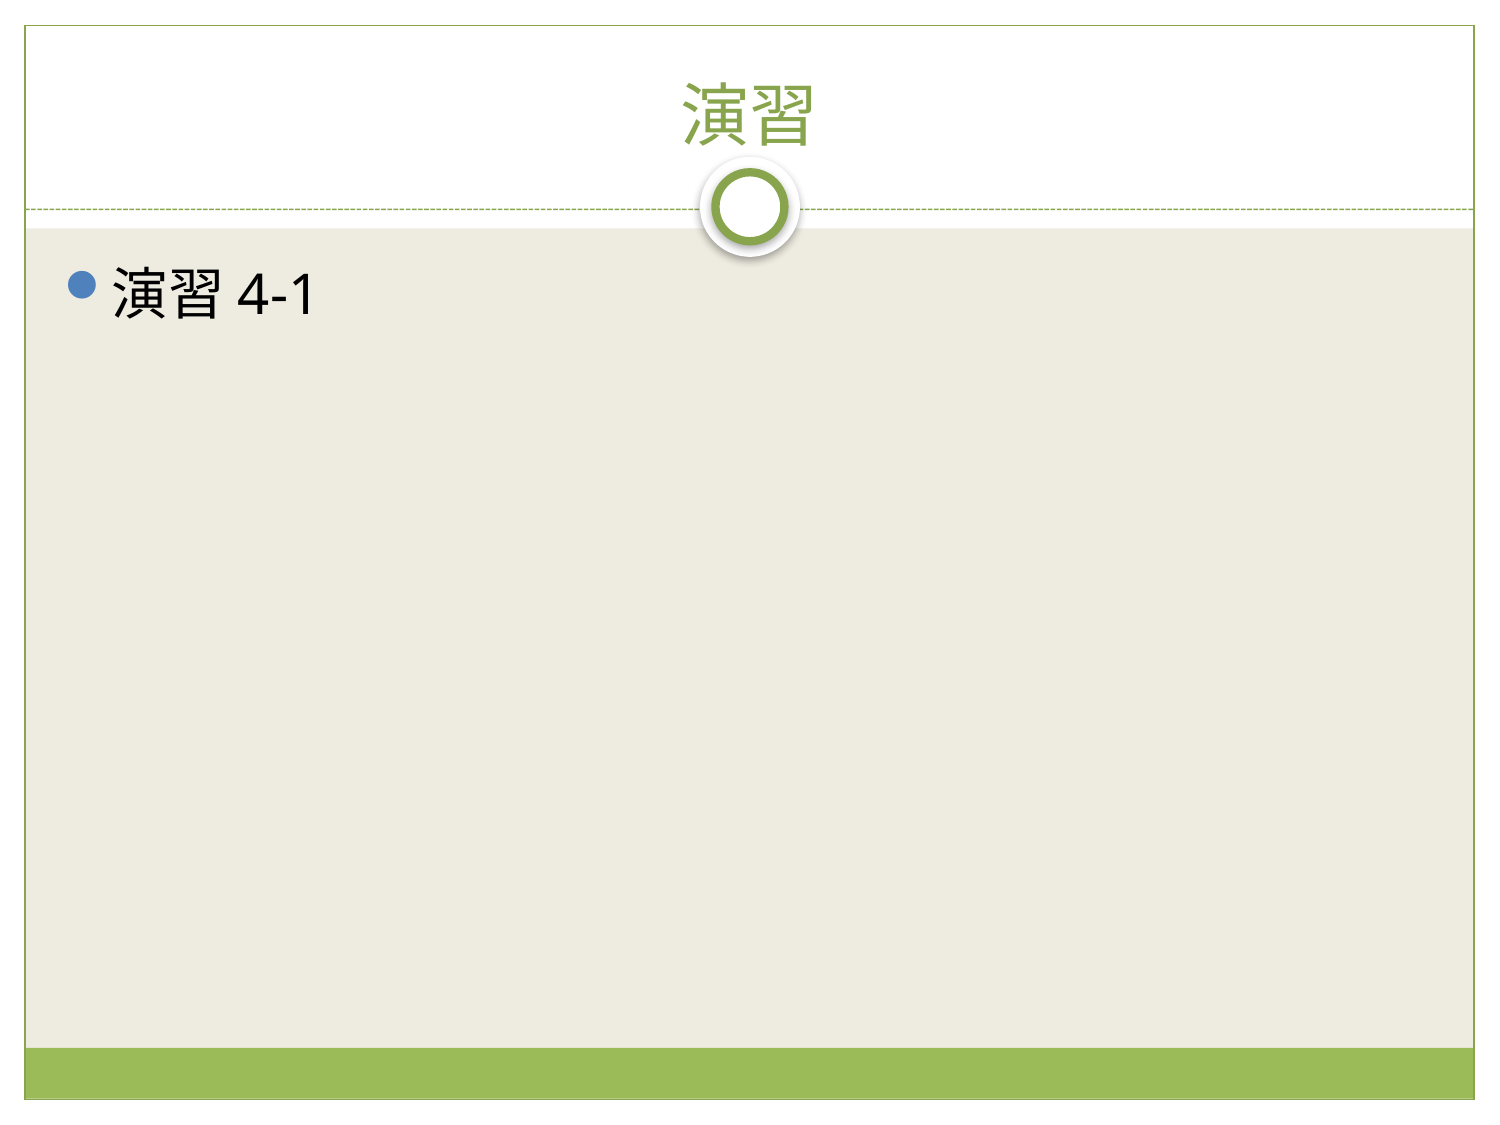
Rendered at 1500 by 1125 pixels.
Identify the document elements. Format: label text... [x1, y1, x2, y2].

list 演習4-1 [49, 250, 1445, 504]
title 演習 [49, 37, 1450, 162]
